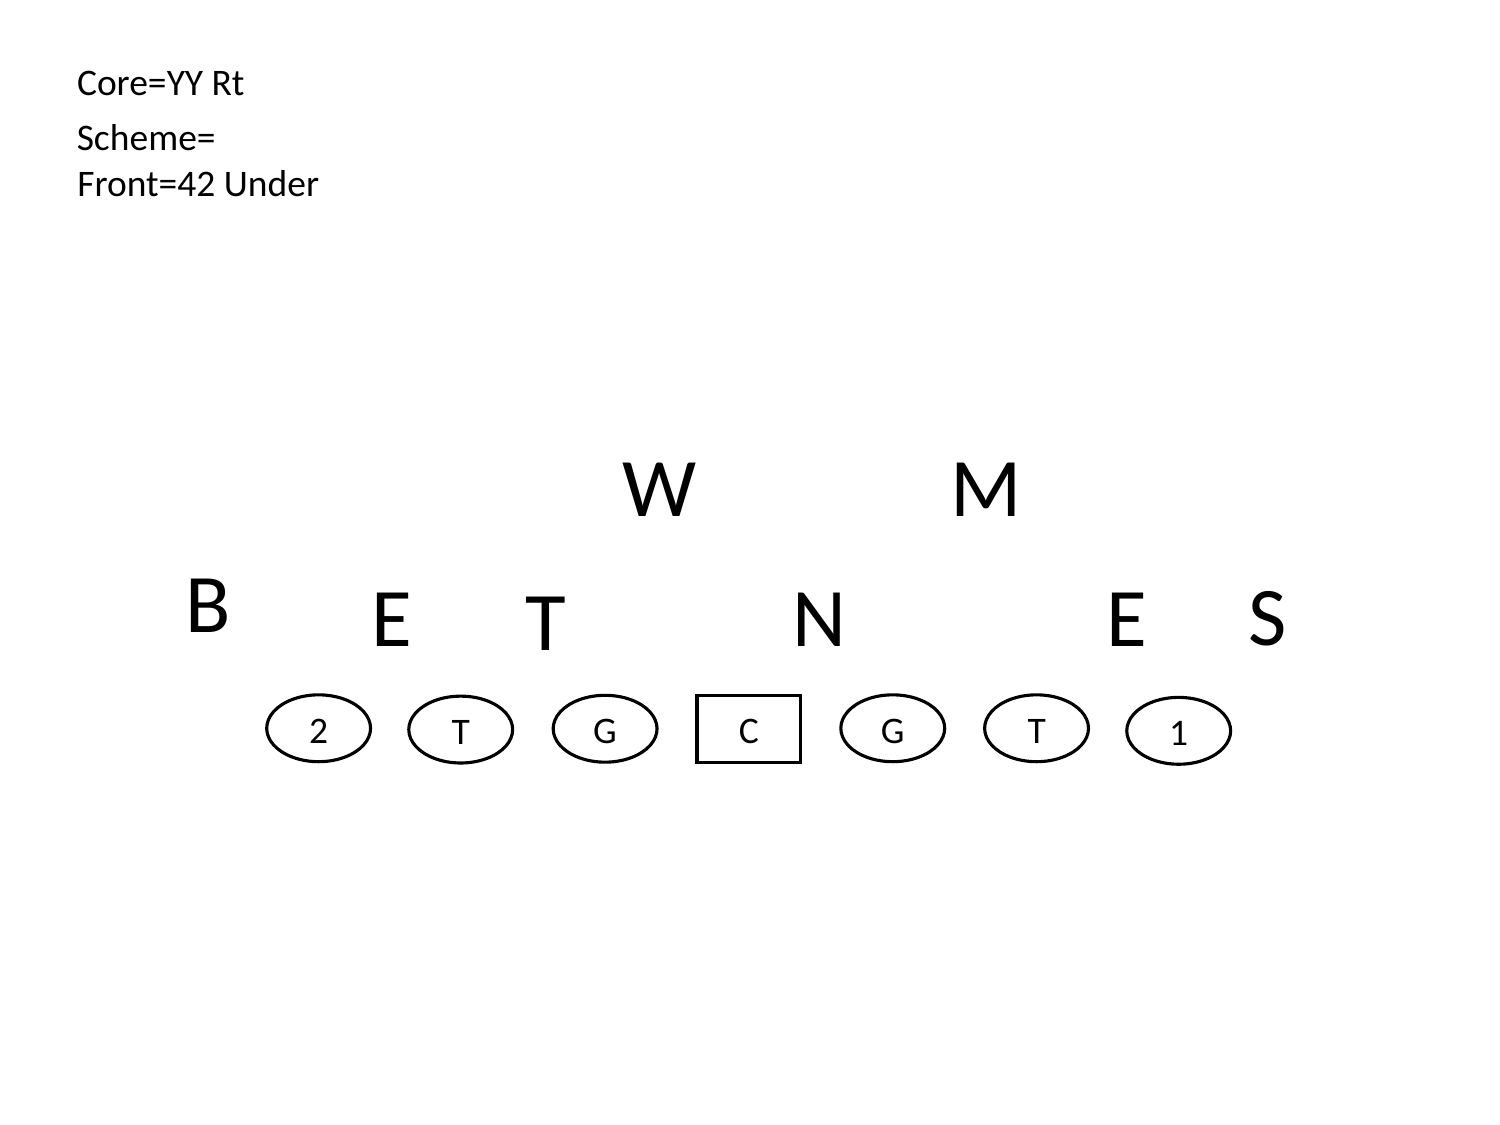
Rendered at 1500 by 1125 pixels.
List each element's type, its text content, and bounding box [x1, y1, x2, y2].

text_box S [1233, 554, 1302, 670]
text_box T [983, 693, 1090, 763]
text_box M [935, 425, 1037, 541]
text_box 2 [265, 693, 372, 763]
text_box B [170, 541, 246, 657]
text_box N [777, 555, 862, 671]
text_box G [552, 694, 659, 764]
text_box G [839, 693, 946, 763]
text_box Front=42 Under [62, 151, 335, 211]
text_box E [1091, 555, 1163, 671]
text_box T [407, 695, 514, 765]
text_box T [510, 559, 581, 675]
text_box E [356, 555, 428, 671]
text_box W [607, 425, 712, 541]
text_box 1 [1125, 696, 1232, 766]
text_box Scheme= [62, 105, 231, 166]
text_box C [696, 694, 802, 763]
text_box Core=YY Rt [62, 50, 260, 111]
